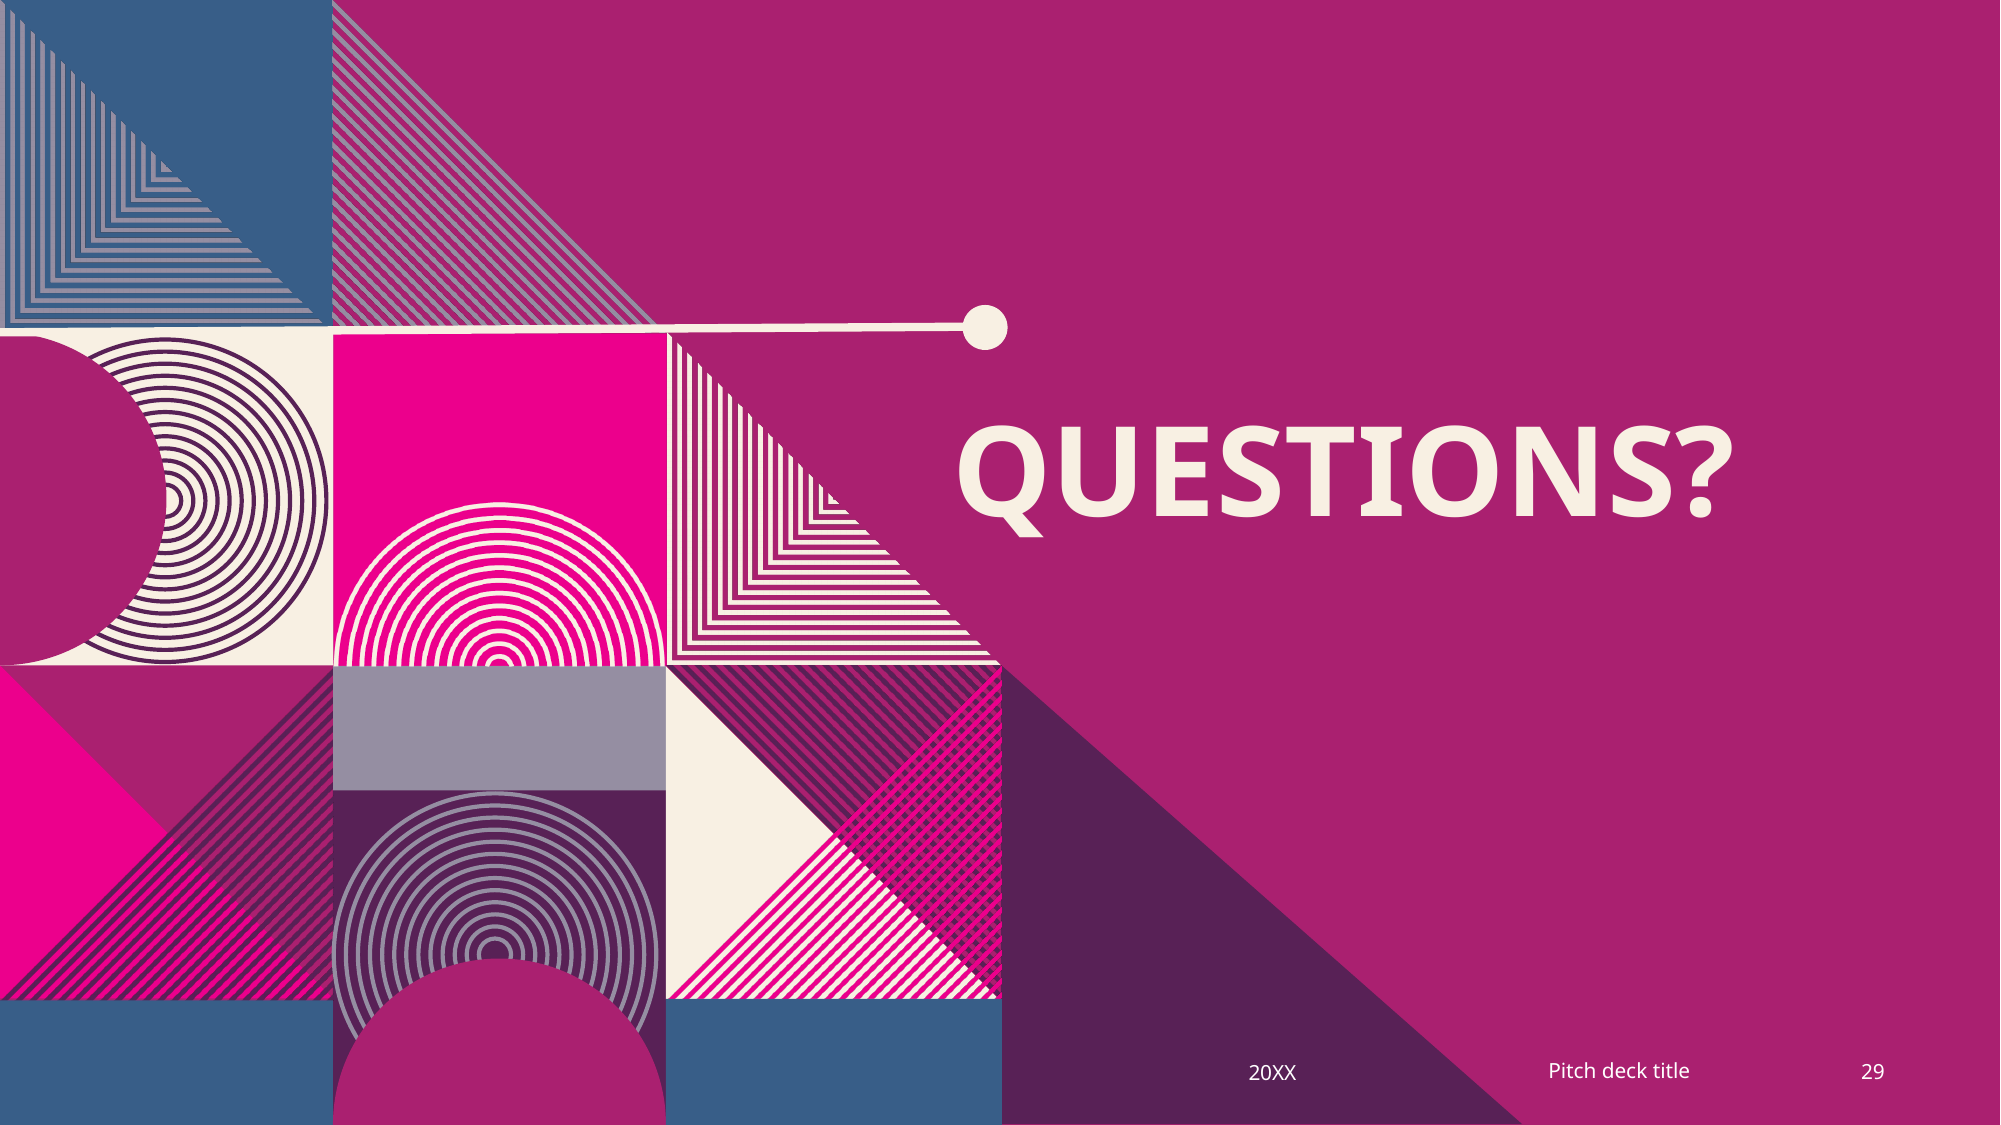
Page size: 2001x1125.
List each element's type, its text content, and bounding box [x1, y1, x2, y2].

title Questions? [768, 180, 1921, 552]
slide_number 20XX [1233, 1042, 1414, 1103]
slide_number 29 [1824, 1042, 1900, 1103]
picture [0, 0, 666, 328]
picture [0, 502, 665, 1001]
picture [666, 333, 1002, 998]
footer Pitch deck title [1431, 1041, 1807, 1102]
